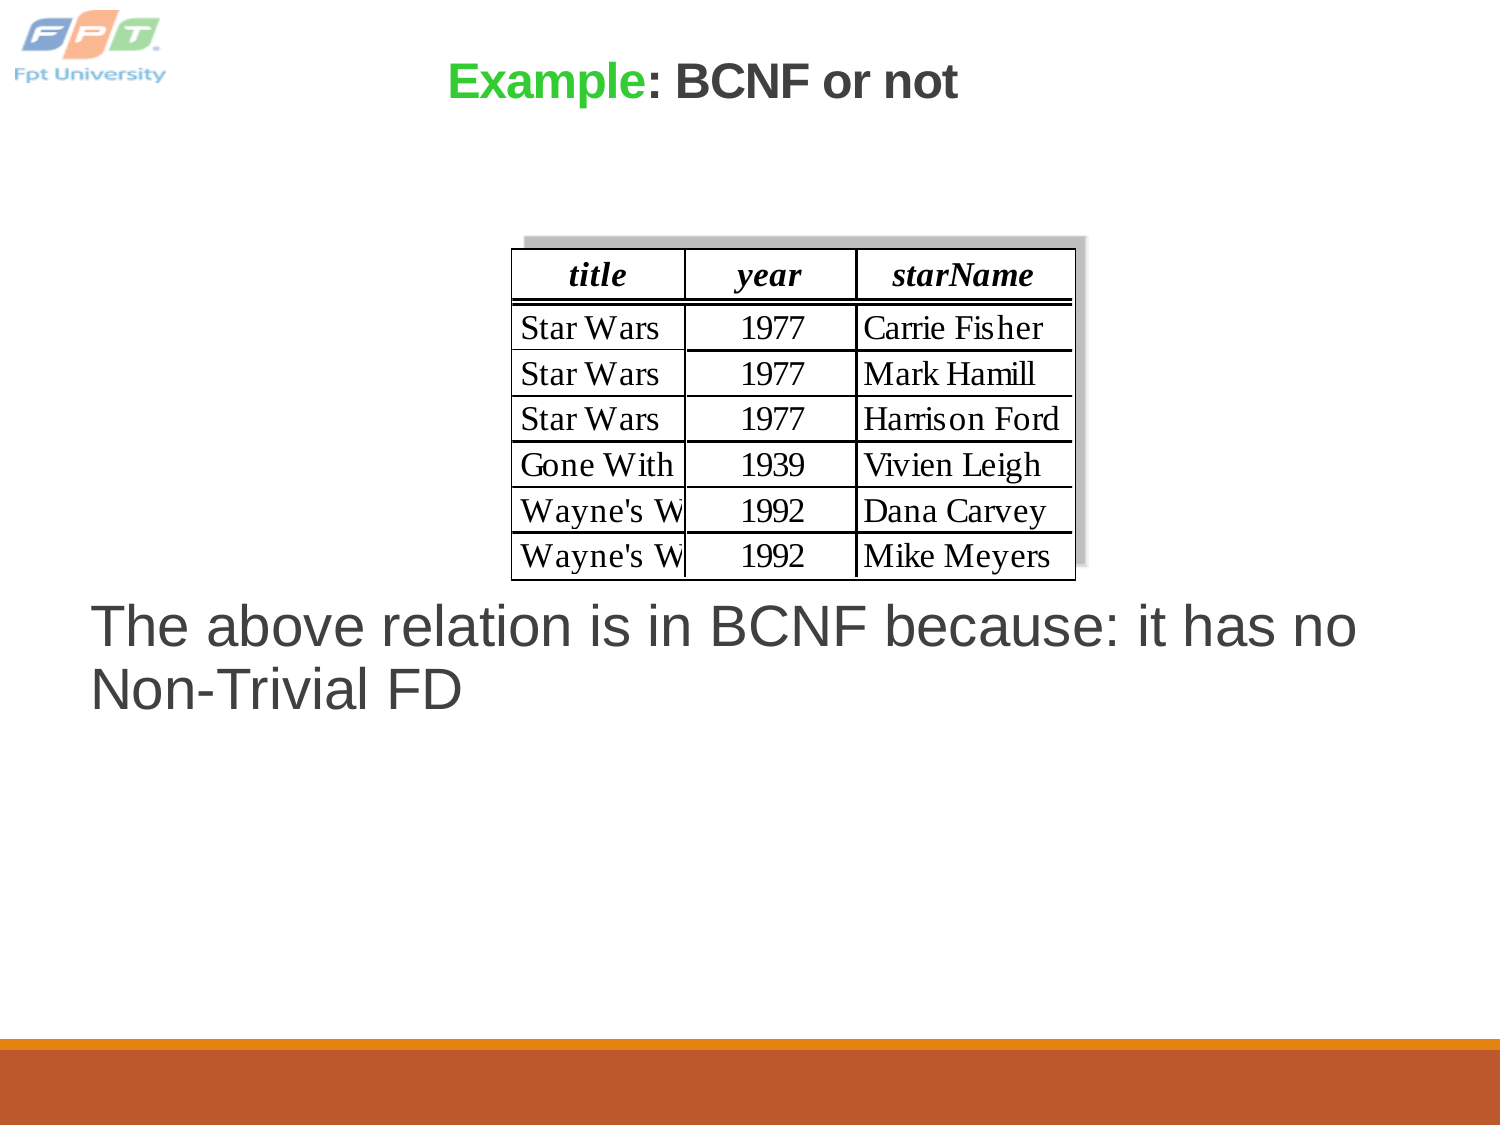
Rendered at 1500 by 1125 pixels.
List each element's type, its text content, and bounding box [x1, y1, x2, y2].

table_cell 8 [15, 10, 166, 83]
picture [511, 249, 1076, 580]
title Example: BCNF or not [112, 50, 1294, 126]
list The above relation is in BCNF because: it has no Non-Trivial FD [75, 588, 1425, 1038]
